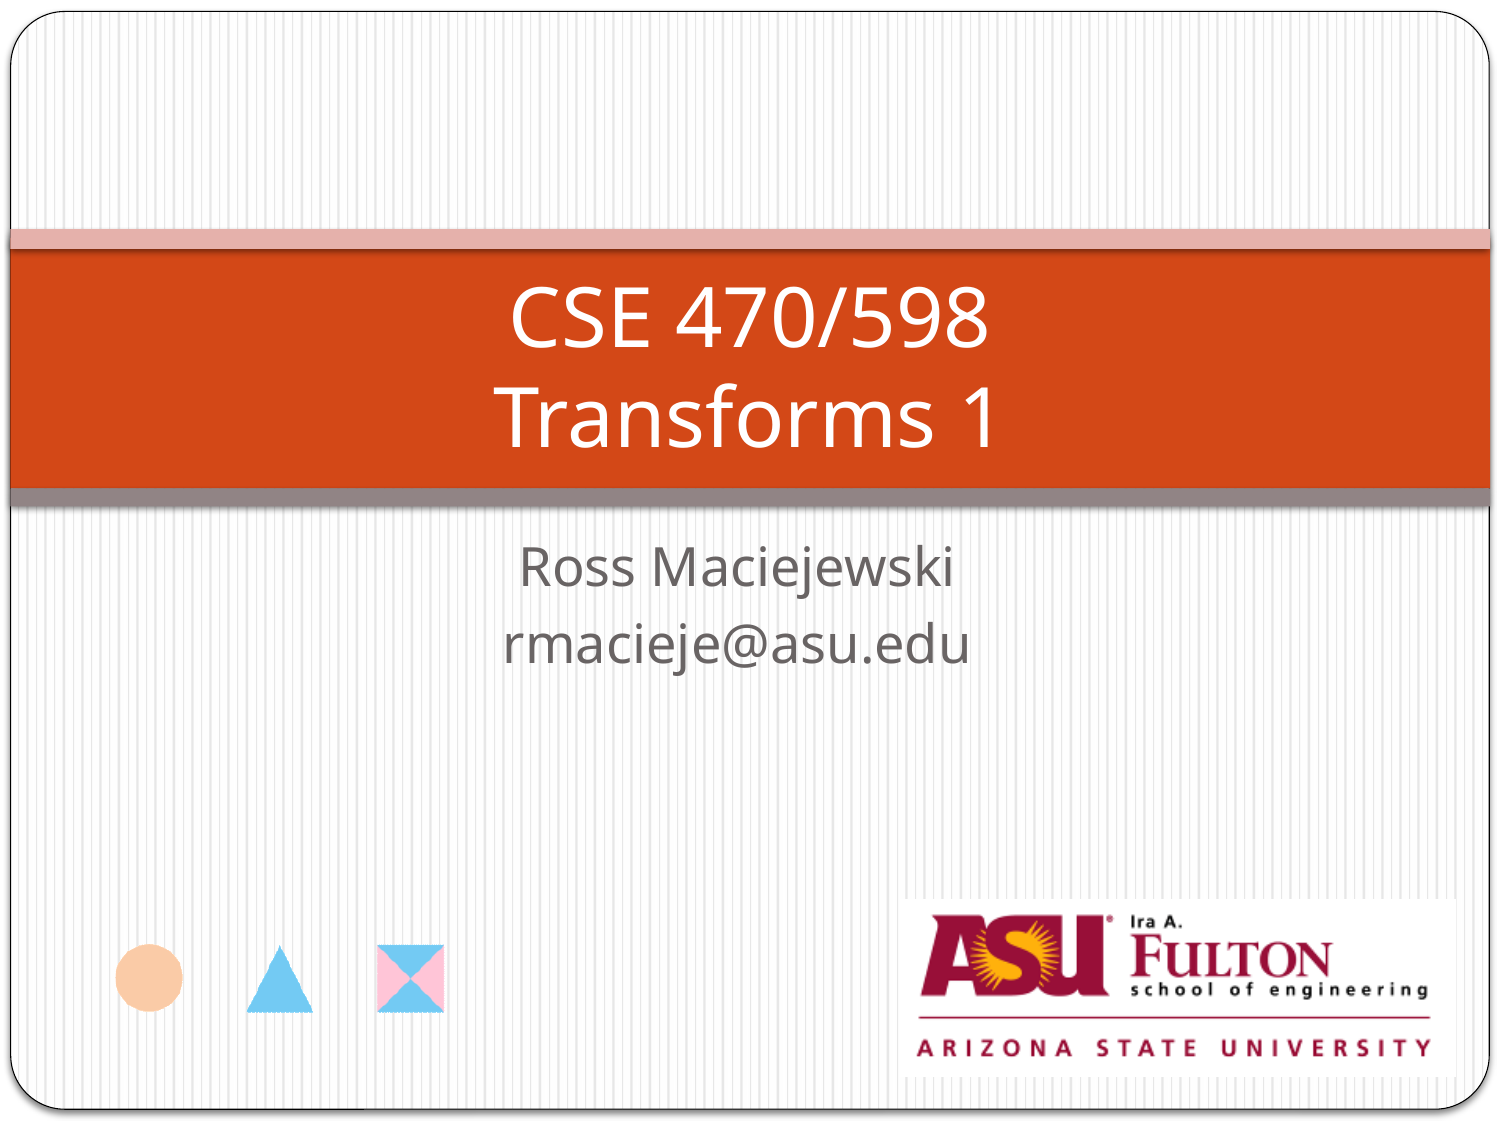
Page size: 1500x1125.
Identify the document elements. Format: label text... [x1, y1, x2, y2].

title CSE 470/598 Transforms 1 [75, 247, 1425, 489]
subtitle Ross Maciejewski rmacieje@asu.edu [212, 525, 1263, 788]
picture [899, 899, 1456, 1077]
picture [49, 806, 508, 1125]
